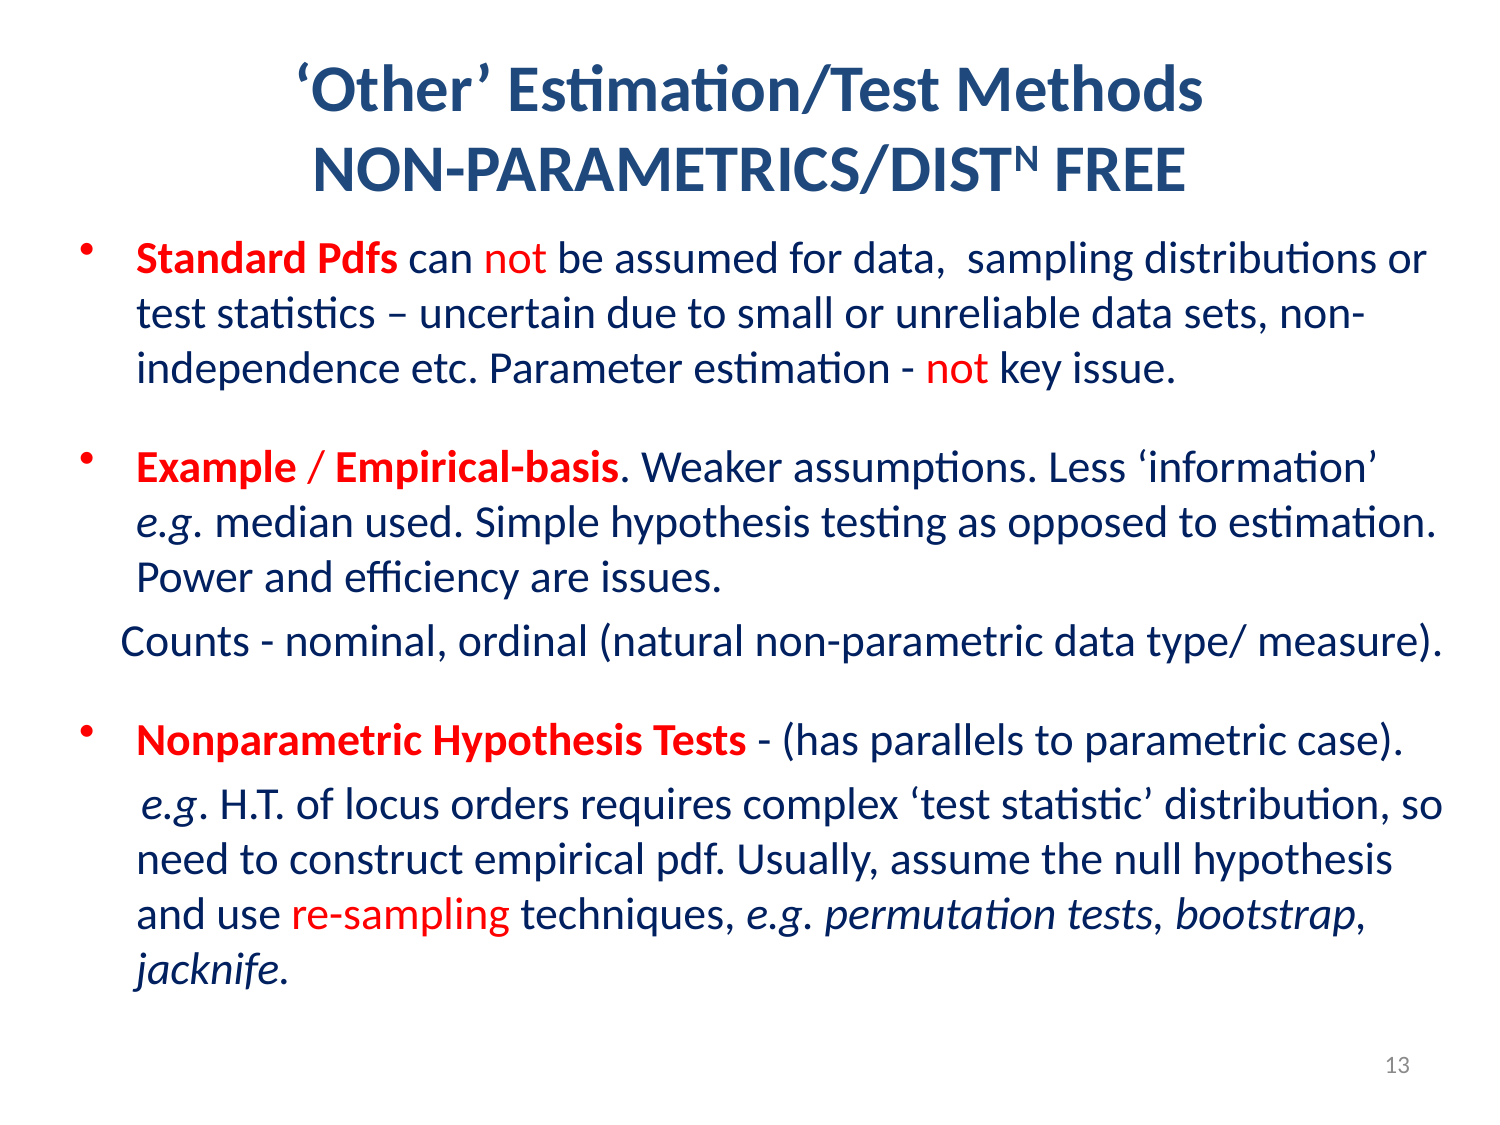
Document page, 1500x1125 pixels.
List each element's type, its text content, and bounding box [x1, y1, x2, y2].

slide_number 13 [1074, 1059, 1425, 1103]
text_box Standard Pdfs can not be assumed for data, sampling distributions or test statistics – uncertain due to small or unreliable data sets, non-independence etc. Parameter estimation - not key issue. Example / Empirical-basis. Weaker assumptions. Less ‘information’ e.g. median used. Simple hypothesis testing as opposed to estimation. Power and efficiency are issues. Counts - nominal, ordinal (natural non-parametric data type/ measure). Nonparametric Hypothesis Tests - (has parallels to parametric case). e.g. H.T. of locus orders requires complex ‘test statistic’ distribution, so need to construct empirical pdf. Usually, assume the null hypothesis and use re-sampling techniques, e.g. permutation tests, bootstrap, jacknife. [64, 220, 1471, 1059]
text_box ‘Other’ Estimation/Test Methods NON-PARAMETRICS/DISTN FREE [112, 31, 1388, 219]
